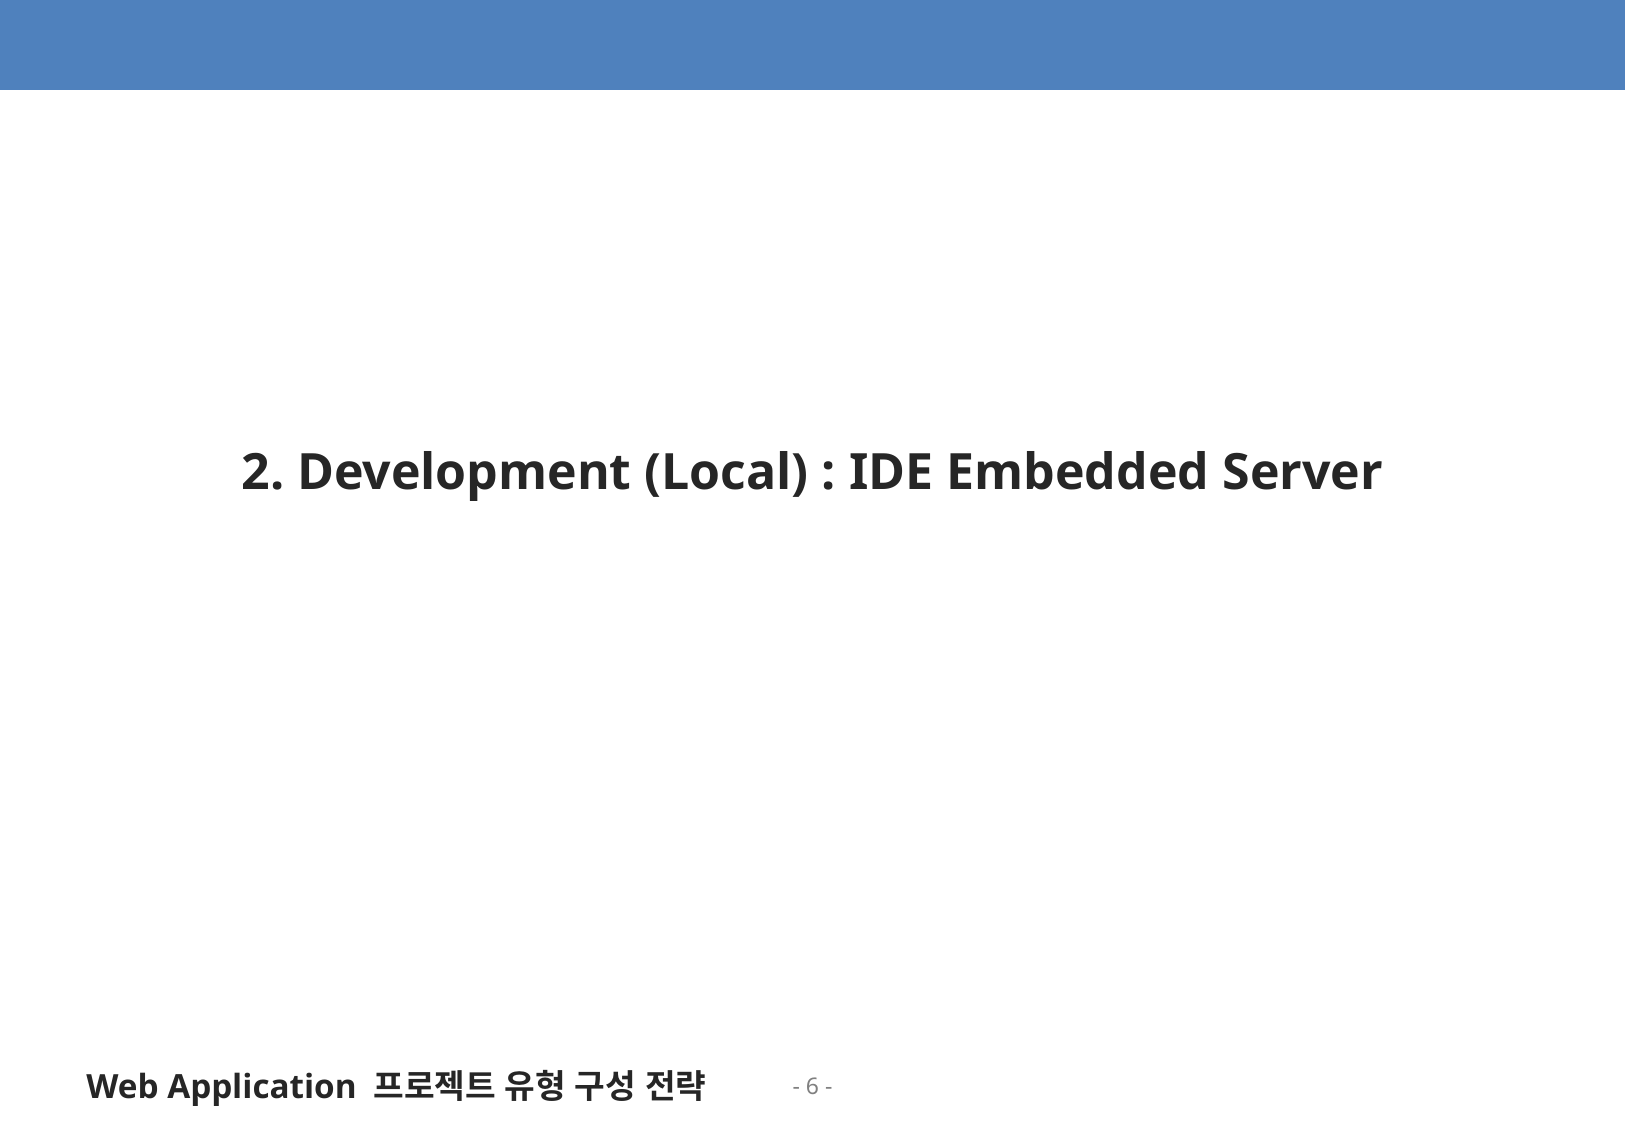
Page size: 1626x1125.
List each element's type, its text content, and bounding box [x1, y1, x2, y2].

text_box 2. Development (Local) : IDE Embedded Server [0, 432, 1625, 508]
